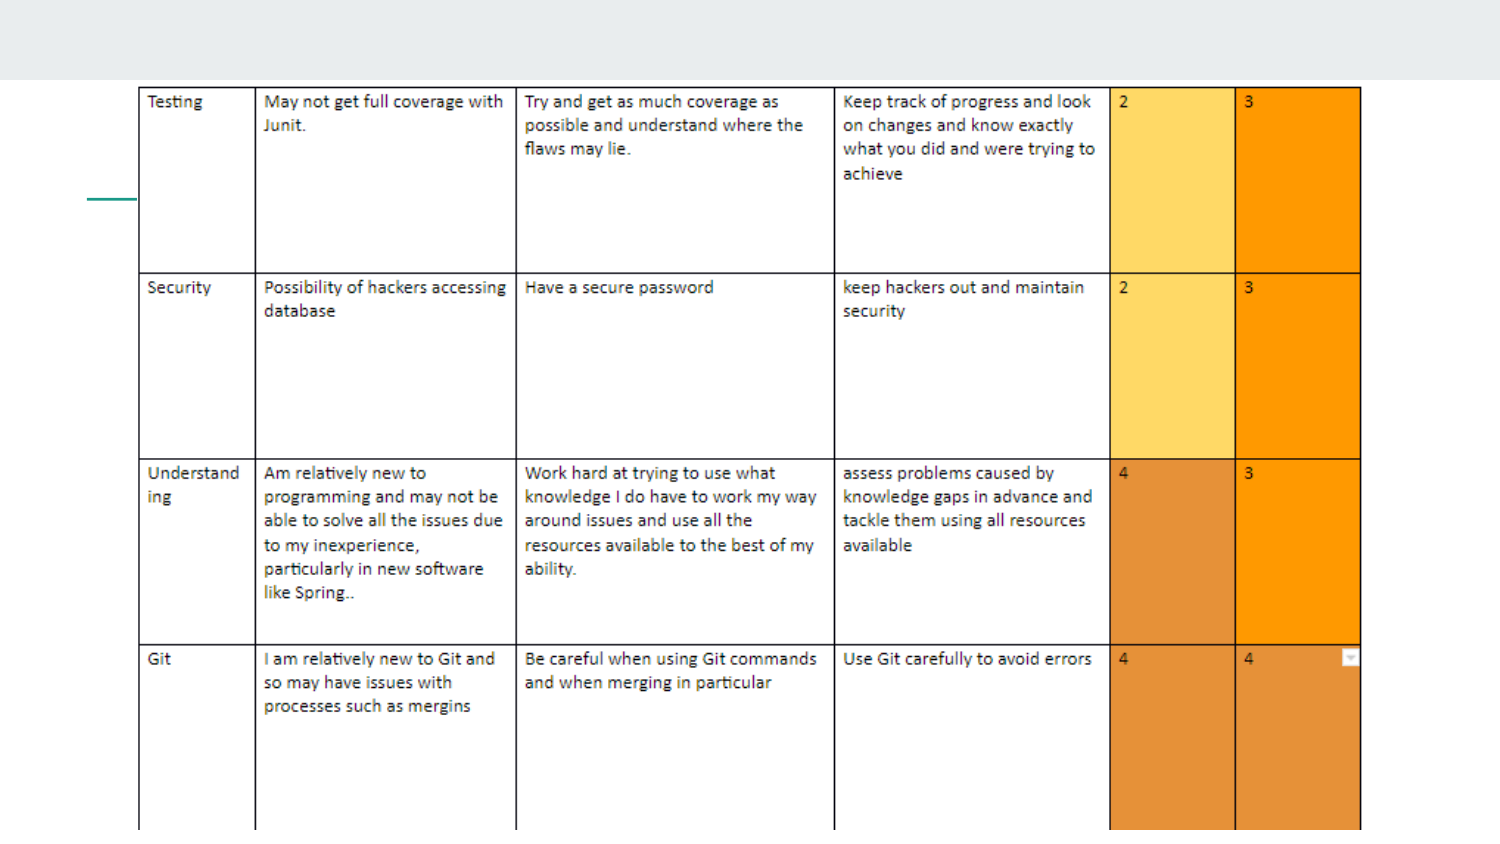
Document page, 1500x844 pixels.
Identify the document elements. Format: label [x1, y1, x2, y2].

picture [137, 84, 1363, 830]
